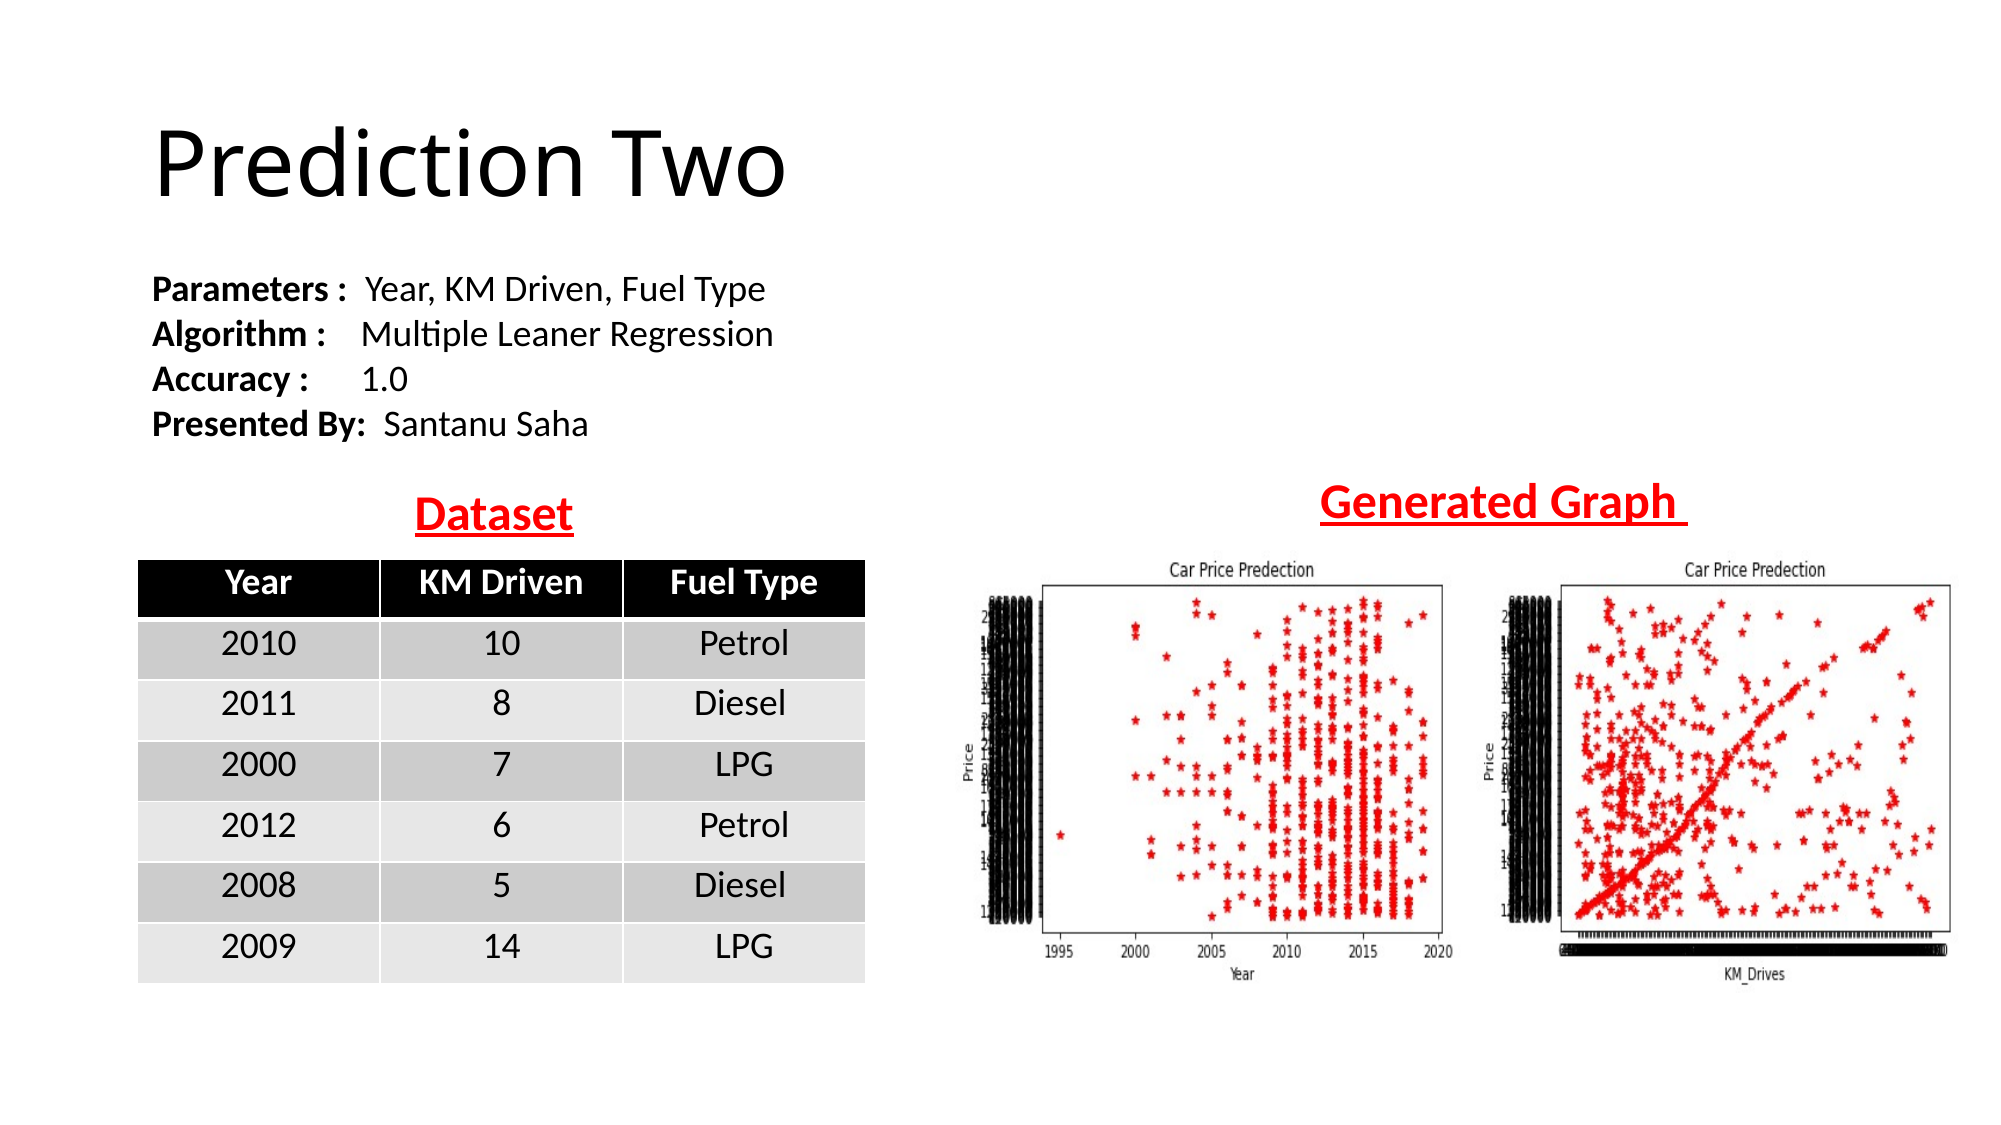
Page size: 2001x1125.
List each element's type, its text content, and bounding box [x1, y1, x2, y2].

table_cell 6 [381, 802, 622, 861]
table_cell 2010 [138, 622, 379, 679]
picture [955, 550, 1462, 993]
text_box Dataset [399, 472, 652, 548]
text_box Parameters : Year, KM Driven, Fuel Type Algorithm : Multiple Leaner Regression Accuracy : 1.0 Presented By: Santanu Saha [137, 257, 1166, 497]
table_cell 2012 [138, 802, 379, 861]
table_cell LPG [624, 742, 865, 801]
table_cell LPG [624, 924, 865, 983]
table_cell Petrol [624, 622, 865, 679]
table_cell 2011 [138, 681, 379, 740]
table_cell 2000 [138, 742, 379, 801]
table_cell 7 [381, 742, 622, 801]
table_header Fuel Type [624, 560, 865, 617]
text_box Generated Graph [1305, 461, 1704, 537]
table_cell 14 [381, 924, 622, 983]
table_cell Diesel [624, 863, 865, 922]
table_cell 8 [381, 681, 622, 740]
table_cell 10 [381, 622, 622, 679]
table_cell Diesel [624, 681, 865, 740]
table_header KM Driven [381, 560, 622, 617]
table_cell 5 [381, 863, 622, 922]
picture [1476, 550, 1960, 993]
table_cell 2009 [138, 924, 379, 983]
table_header Year [138, 560, 379, 617]
table_cell 2008 [138, 863, 379, 922]
text_box Prediction Two [137, 110, 1863, 328]
table_cell Petrol [624, 802, 865, 861]
